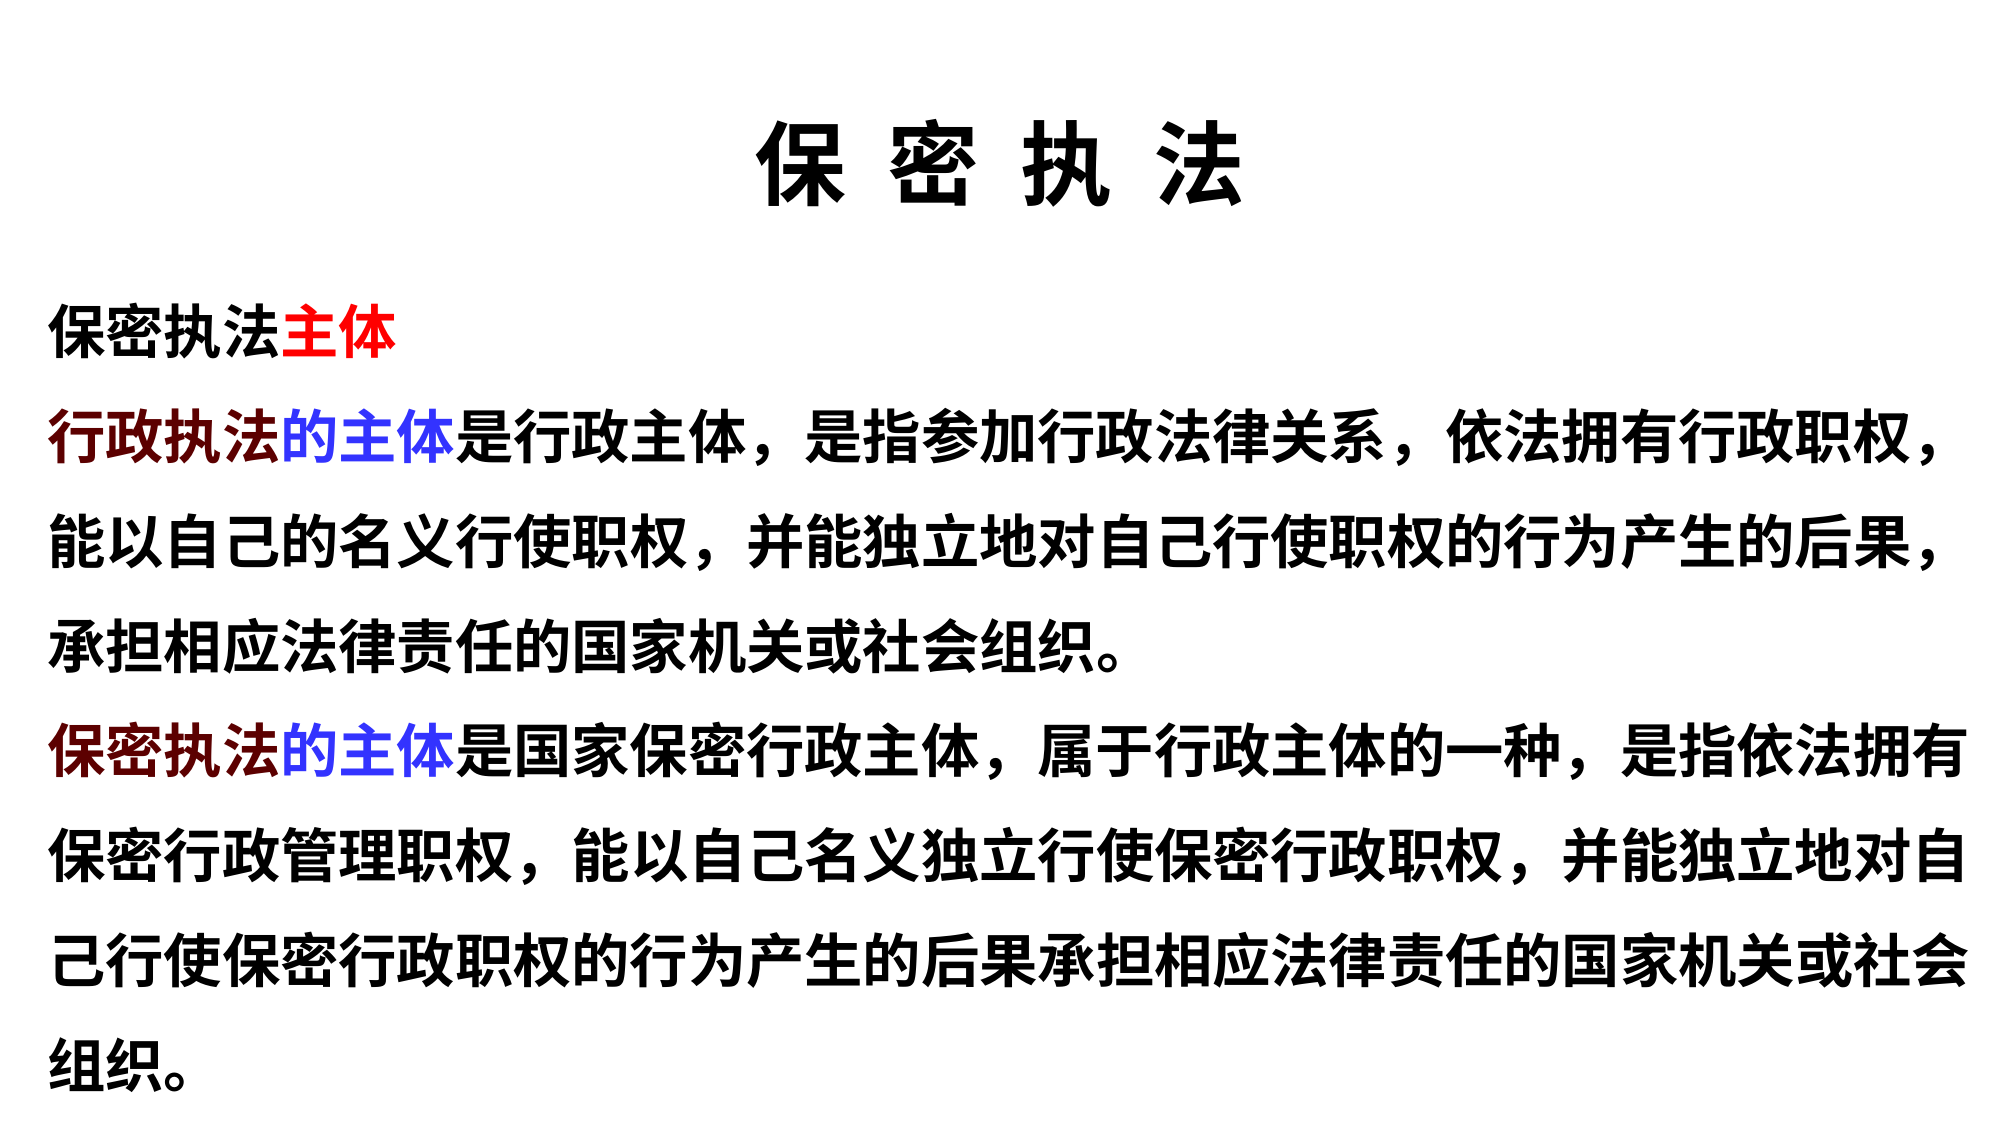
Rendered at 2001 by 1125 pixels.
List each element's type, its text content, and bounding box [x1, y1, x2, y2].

list 保密执法主体 行政执法的主体是行政主体，是指参加行政法律关系，依法拥有行政职权，能以自己的名义行使职权，并能独立地对自己行使职权的行为产生的后果，承担相应法律责任的国家机关或社会组织。 保密执法的主体是国家保密行政主体，属于行政主体的一种，是指依法拥有保密行政管理职权，能以自己名义独立行使保密行政职权，并能独立地对自己行使保密行政职权的行为产生的后果承担相应法律责任的国家机关或社会组织。 [32, 253, 2000, 1117]
title 保 密 执 法 [137, 59, 1863, 253]
